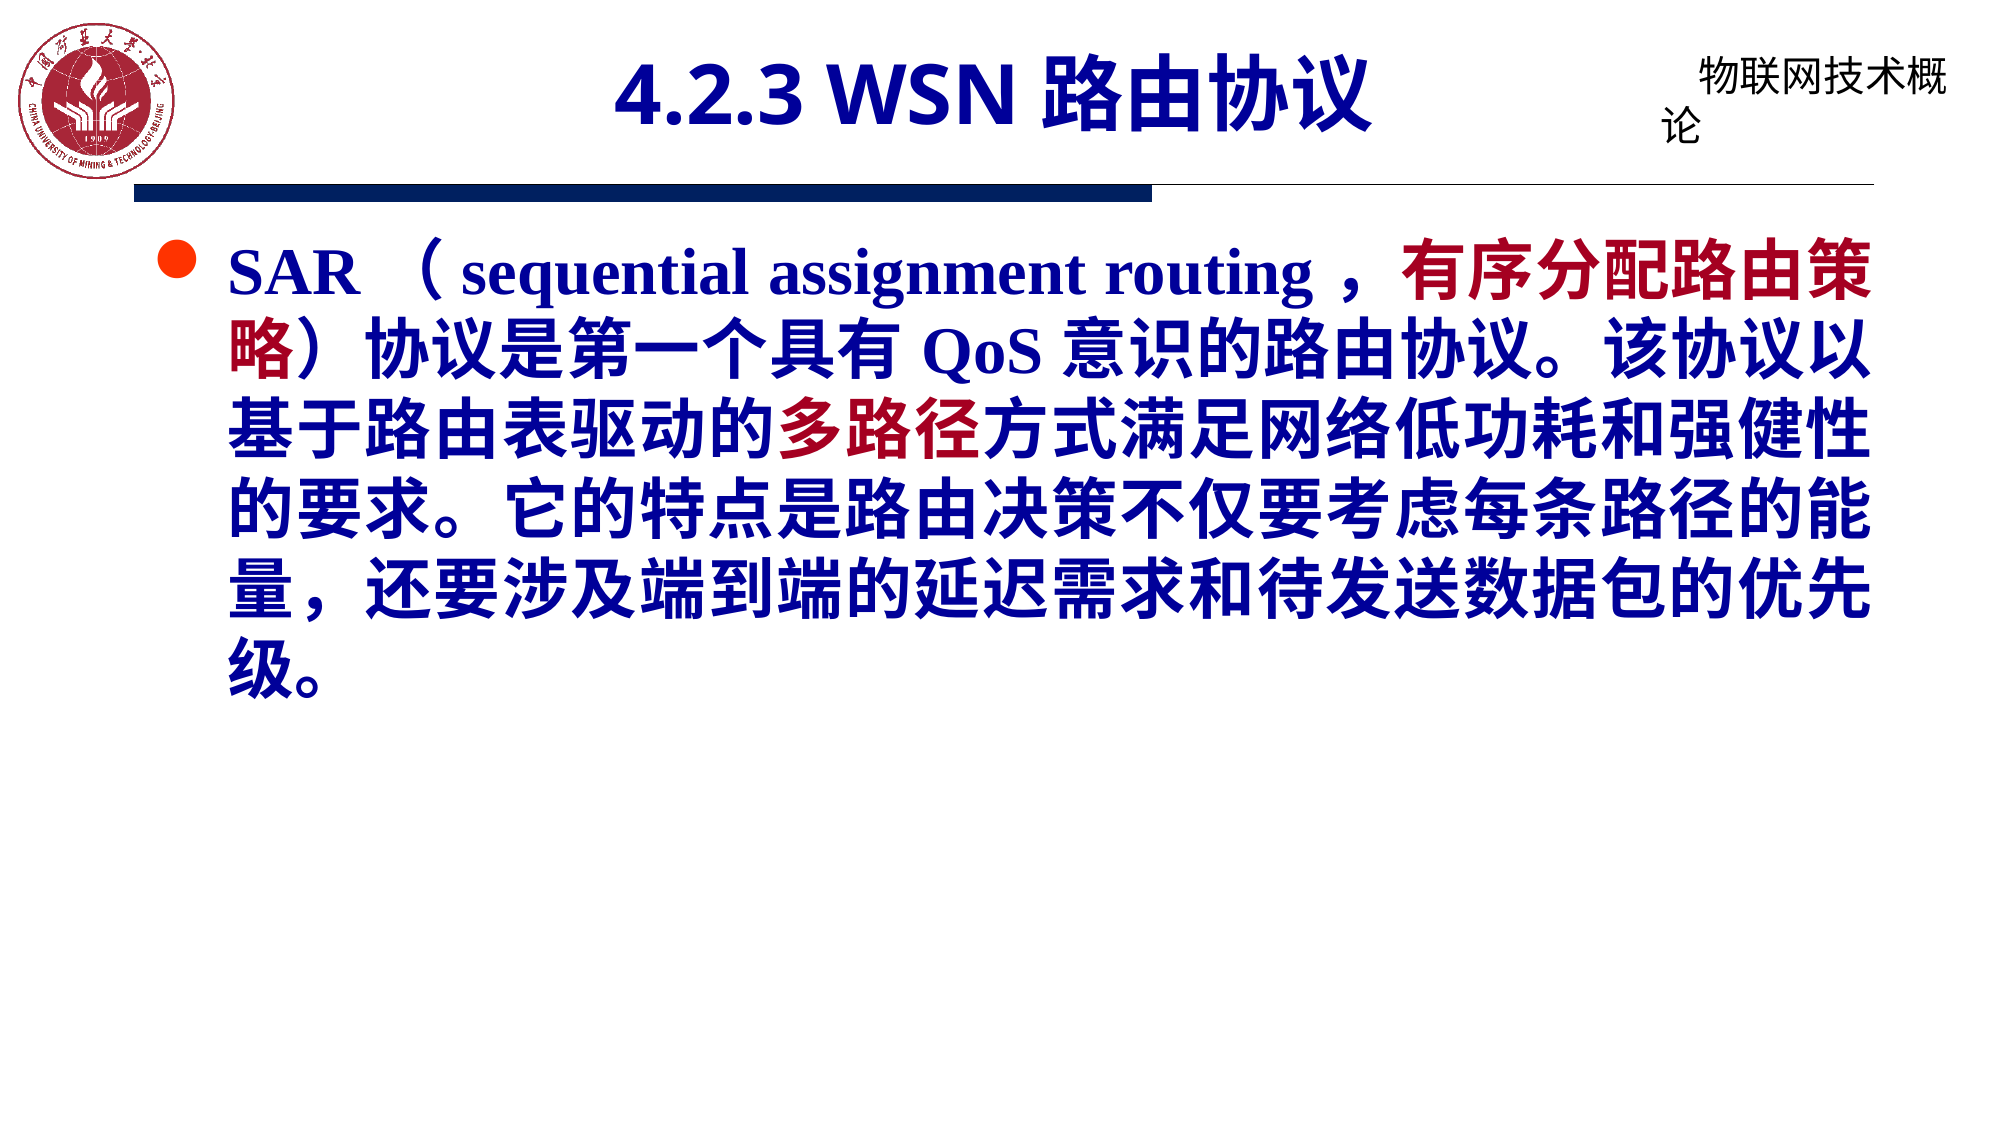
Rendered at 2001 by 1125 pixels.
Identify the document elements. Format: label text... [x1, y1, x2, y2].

title 4.2.3 WSN路由协议 [279, 54, 1709, 161]
text_box SAR（sequential assignment routing，有序分配路由策略）协议是第一个具有QoS意识的路由协议。该协议以基于路由表驱动的多路径方式满足网络低功耗和强健性的要求。它的特点是路由决策不仅要考虑每条路径的能量，还要涉及端到端的延迟需求和待发送数据包的优先级。 [137, 219, 1888, 728]
text_box [596, 243, 628, 328]
picture [0, 0, 197, 197]
